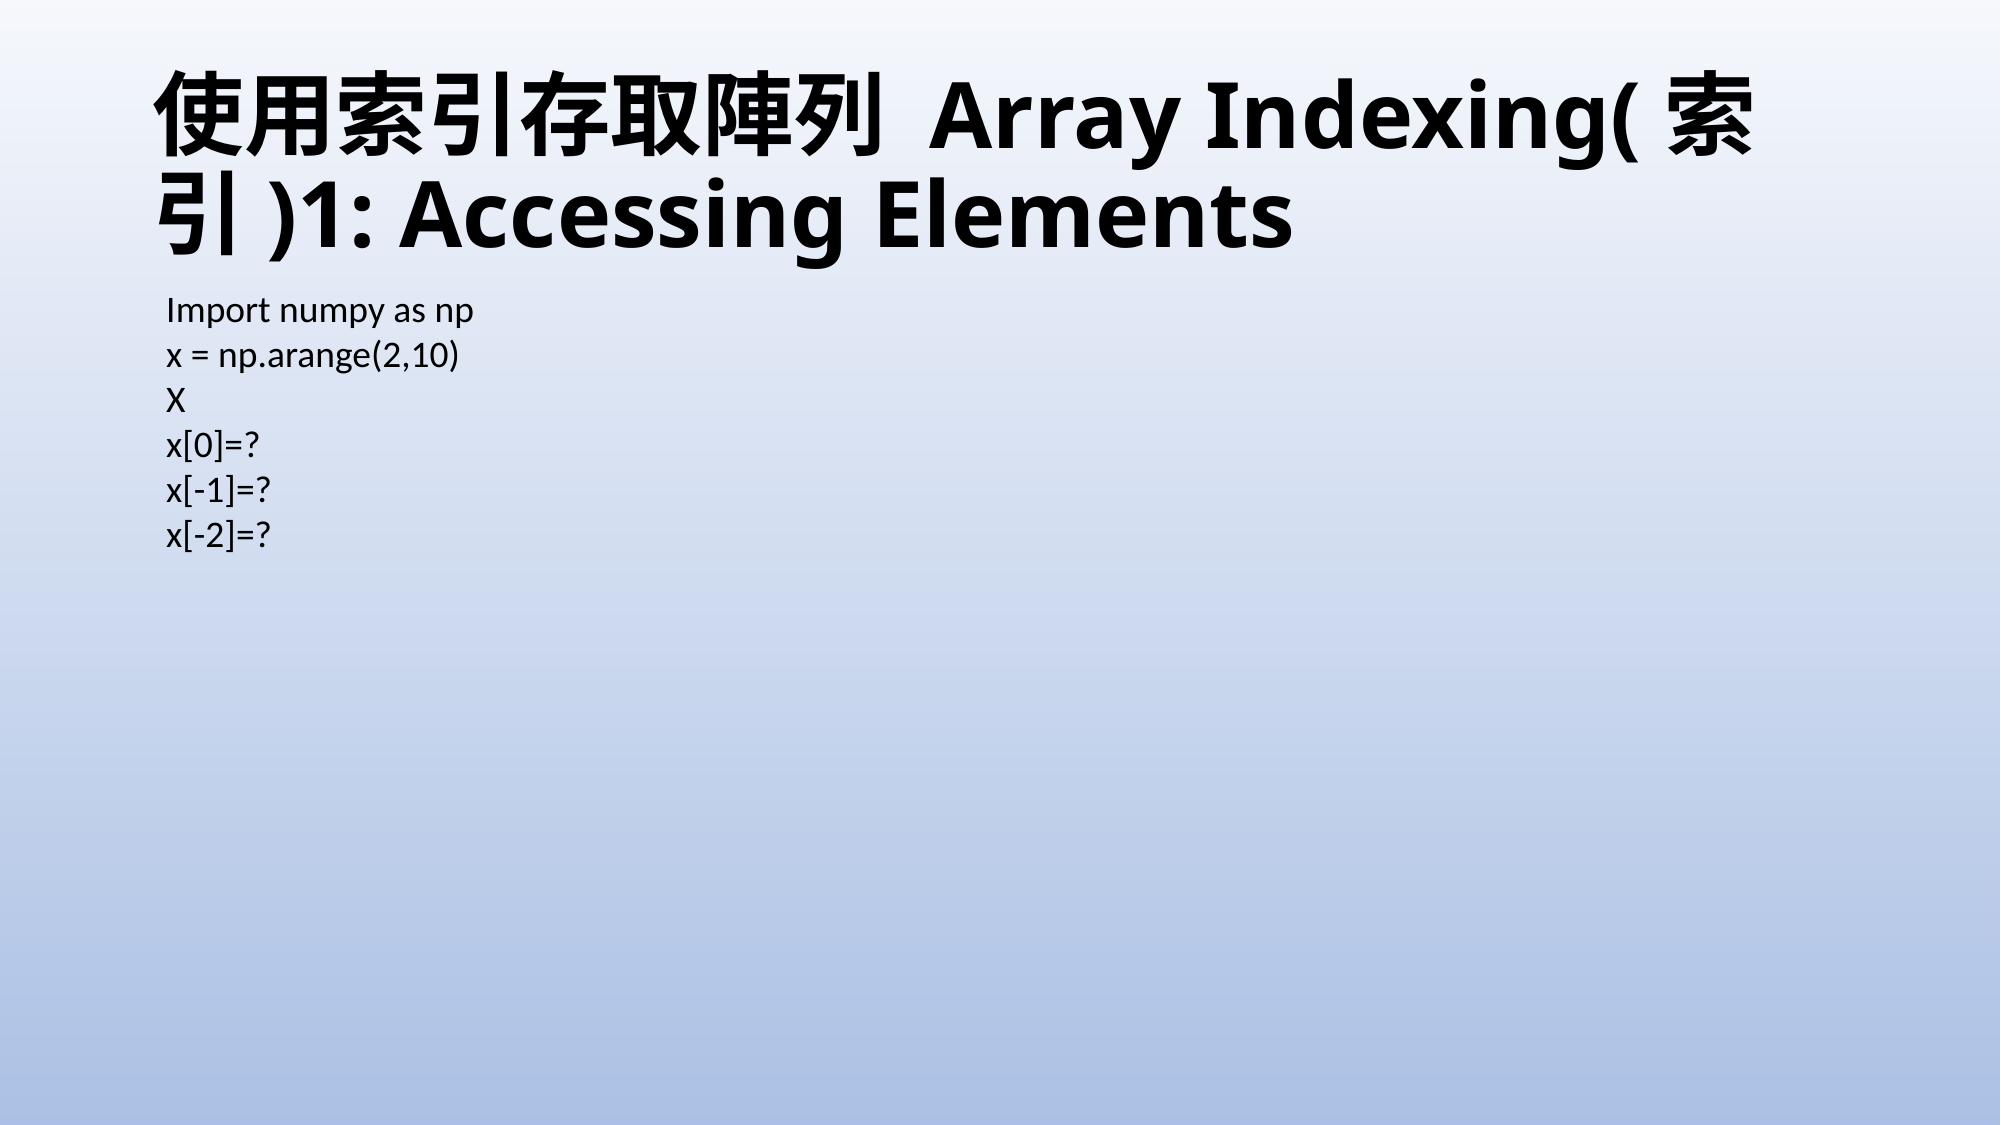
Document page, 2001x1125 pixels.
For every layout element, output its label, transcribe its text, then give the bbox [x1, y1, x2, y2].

title 使用索引存取陣列 Array Indexing(索引)1: Accessing Elements [137, 59, 1863, 278]
text_box Import numpy as np x = np.arange(2,10) X x[0]=? x[-1]=? x[-2]=? [151, 277, 490, 562]
